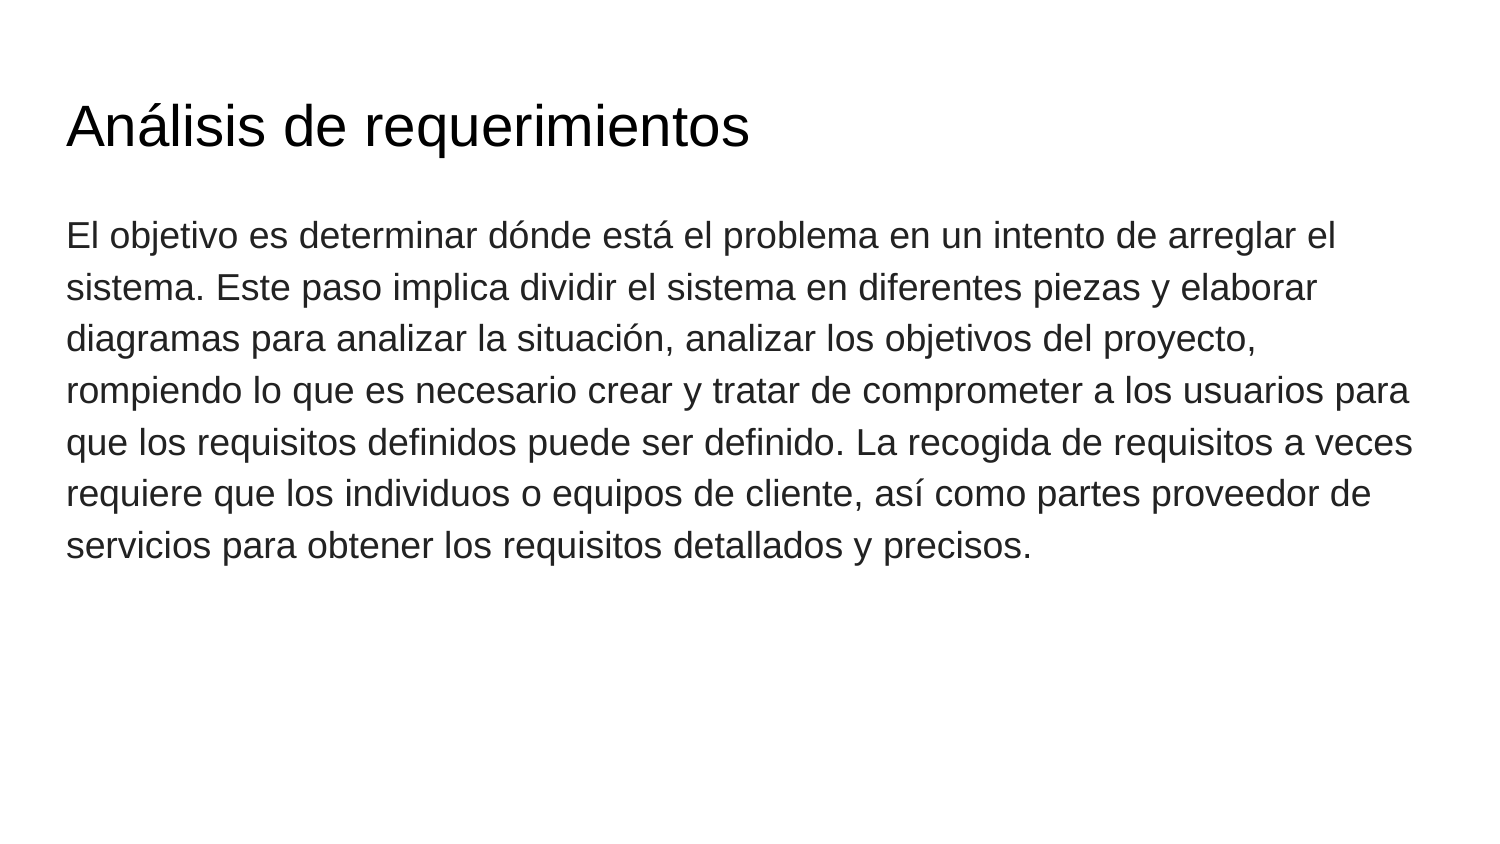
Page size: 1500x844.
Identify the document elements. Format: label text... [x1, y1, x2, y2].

title Análisis de requerimientos [51, 72, 1449, 167]
list El objetivo es determinar dónde está el problema en un intento de arreglar el sistema. Este paso implica dividir el sistema en diferentes piezas y elaborar diagramas para analizar la situación, analizar los objetivos del proyecto, rompiendo lo que es necesario crear y tratar de comprometer a los usuarios para que los requisitos definidos puede ser definido. La recogida de requisitos a veces requiere que los individuos o equipos de cliente, así como partes proveedor de servicios para obtener los requisitos detallados y precisos. [51, 189, 1449, 750]
